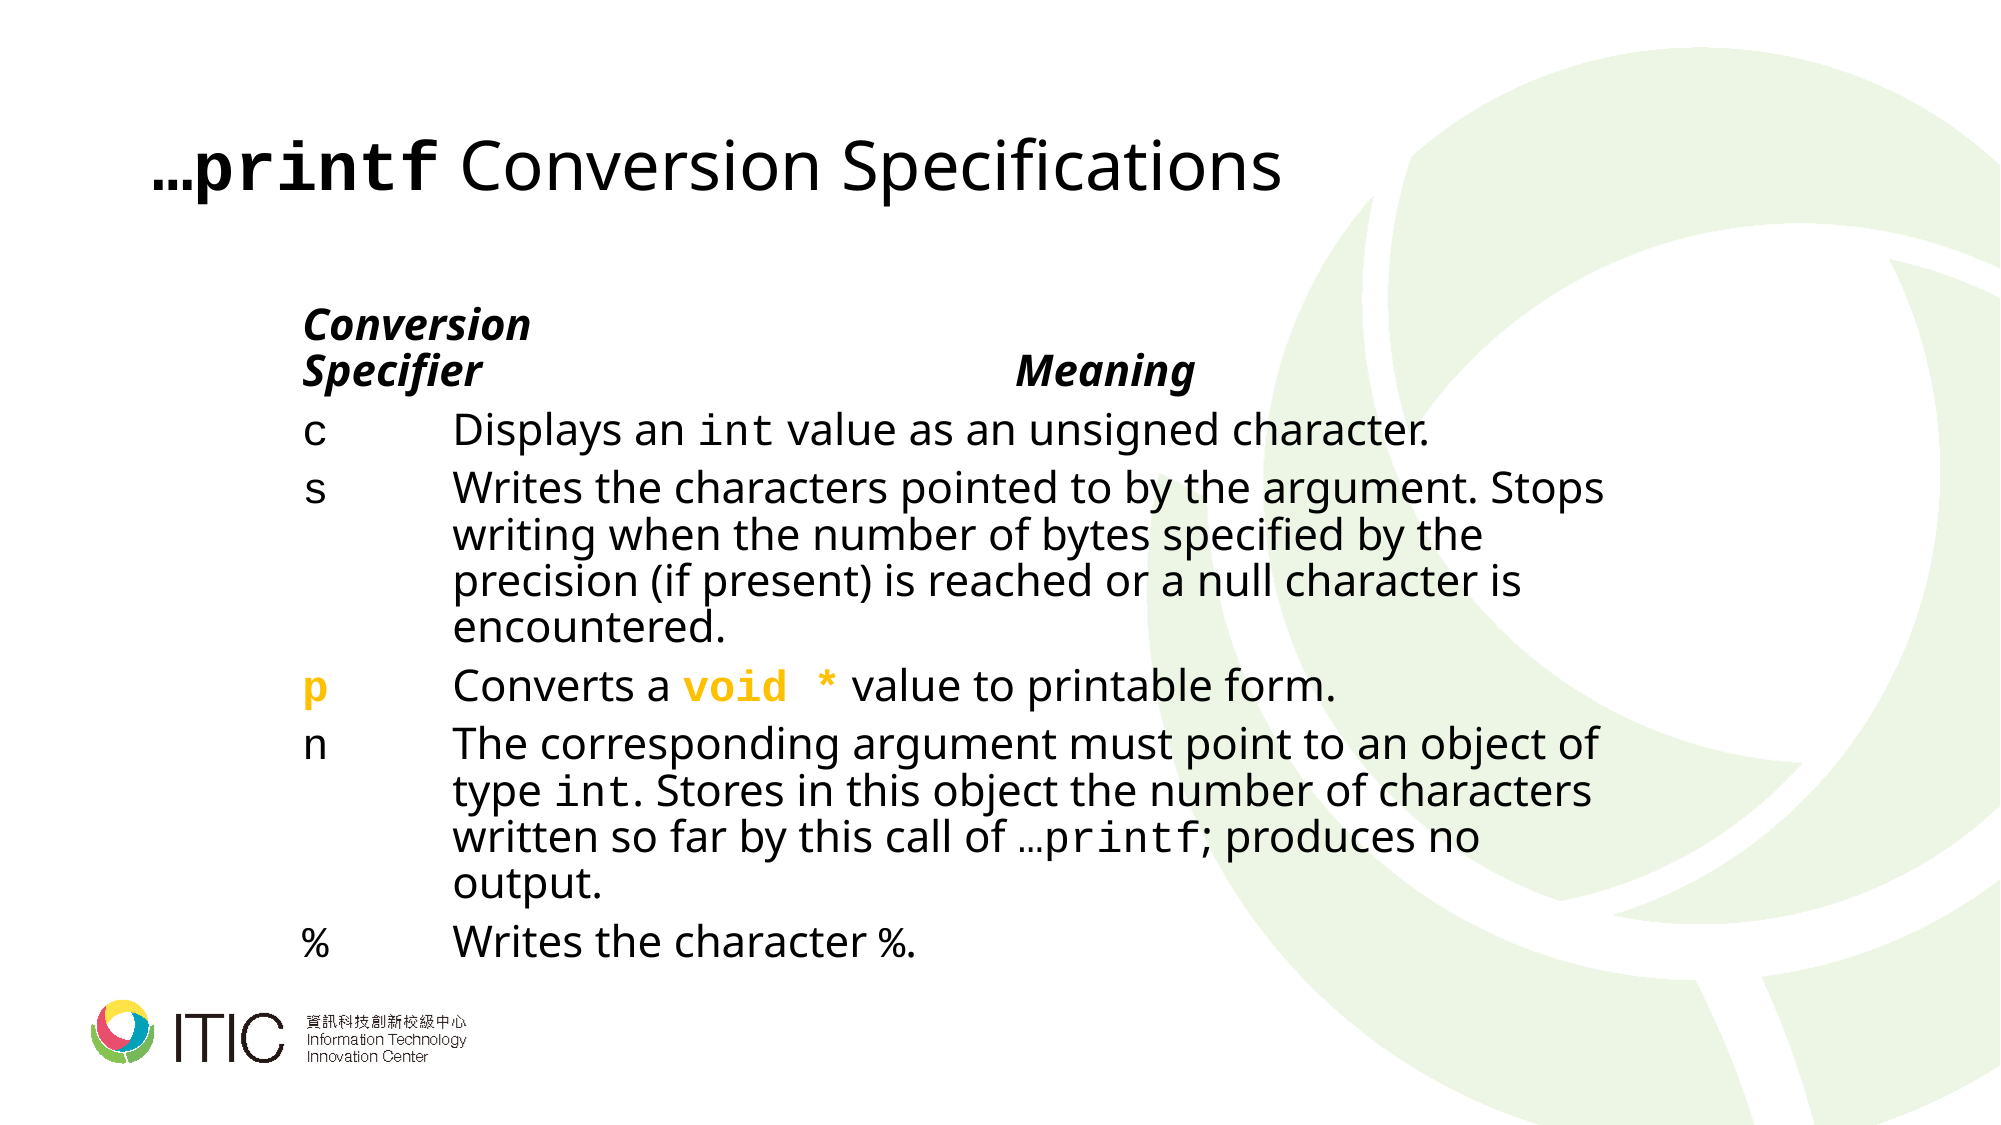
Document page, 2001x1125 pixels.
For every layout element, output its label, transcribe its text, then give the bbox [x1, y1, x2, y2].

picture [0, 0, 2001, 1125]
title …printf Conversion Specifications [137, 59, 1863, 278]
list Conversion Specifier Meaning c Displays an int value as an unsigned character. s Writes the characters pointed to by the argument. Stops writing when the number of bytes specified by the precision (if present) is reached or a null character is encountered. p Converts a void * value to printable form. n The corresponding argument must point to an object of type int. Stores in this object the number of characters written so far by this call of …printf; produces no output. % Writes the character %. [137, 299, 1863, 1014]
